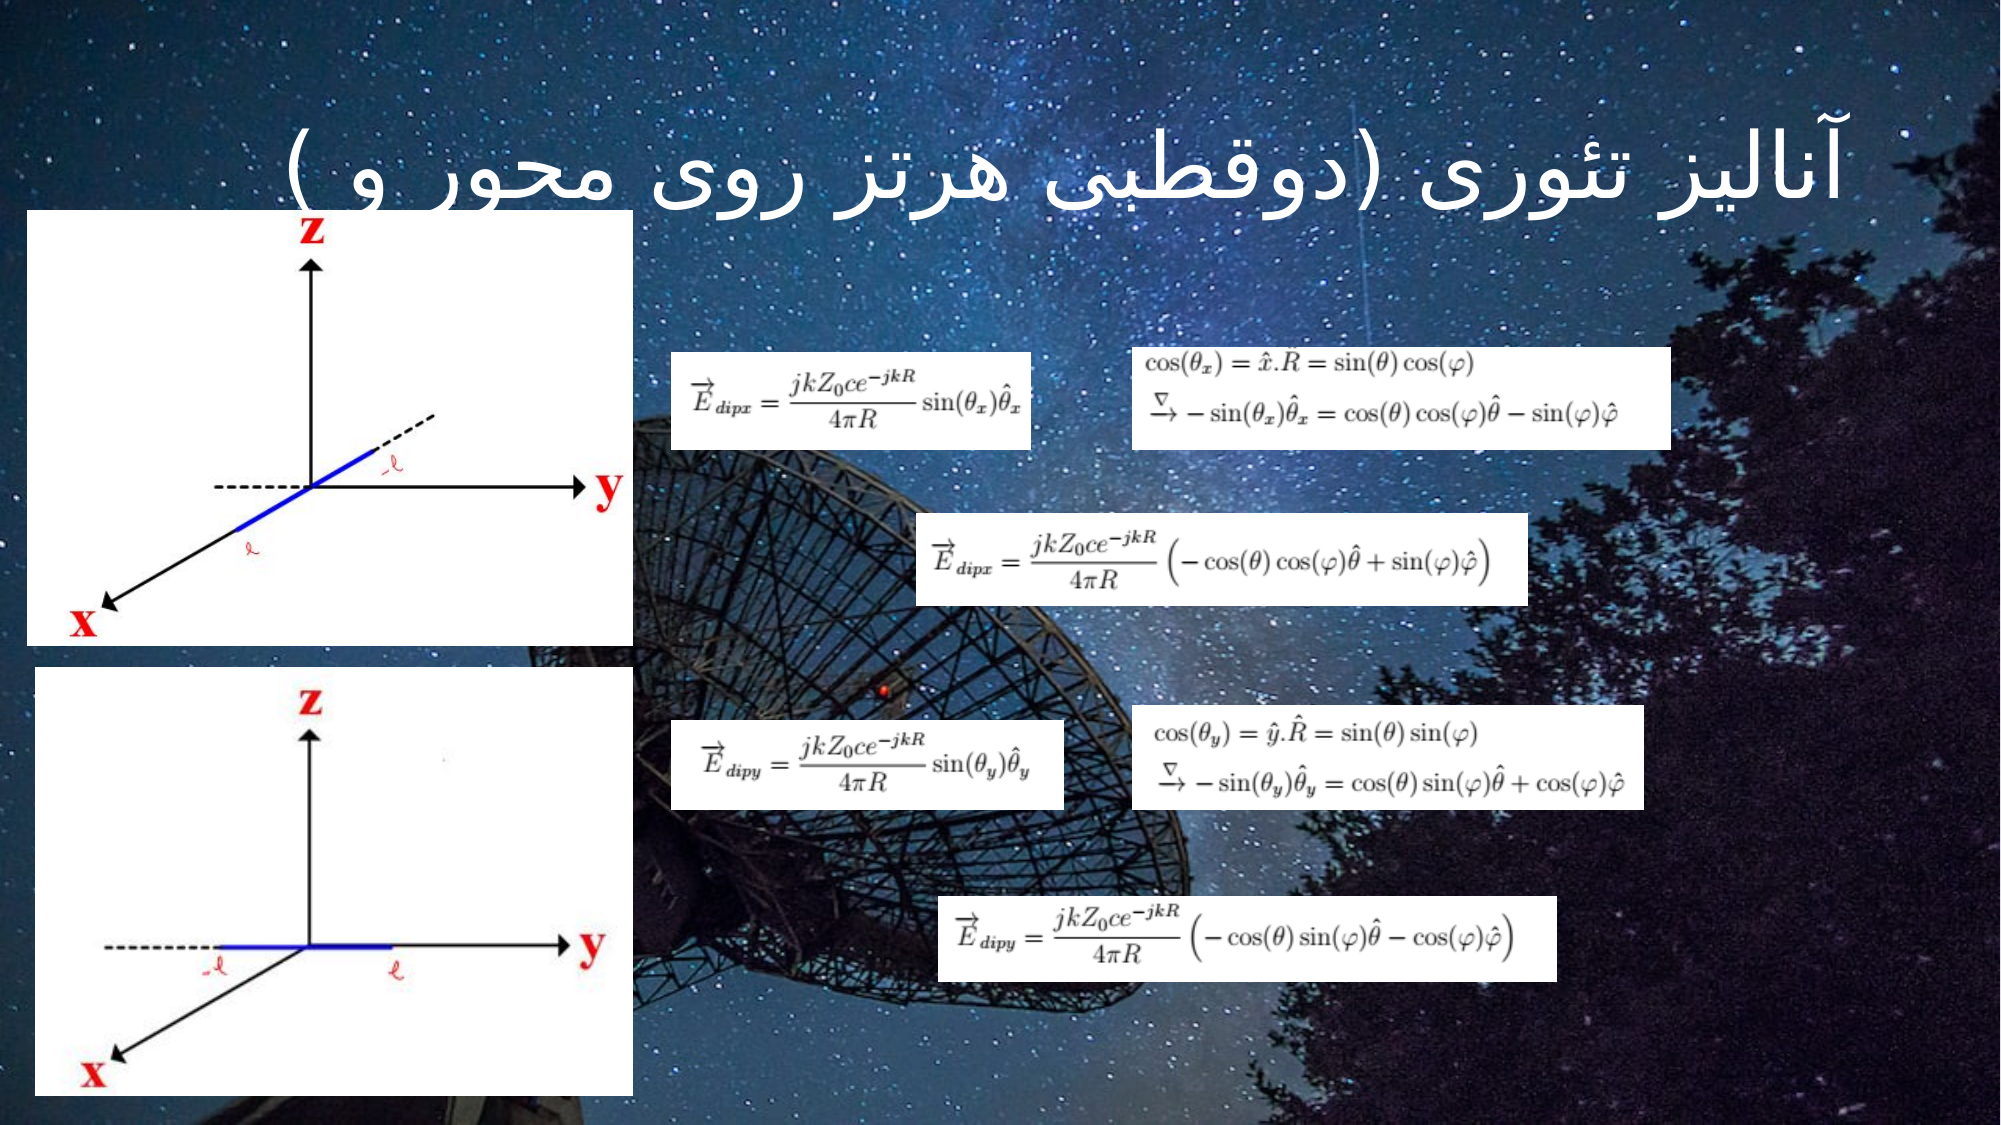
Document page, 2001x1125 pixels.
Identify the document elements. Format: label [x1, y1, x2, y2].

picture [0, 0, 2001, 1125]
list [137, 299, 1863, 1014]
